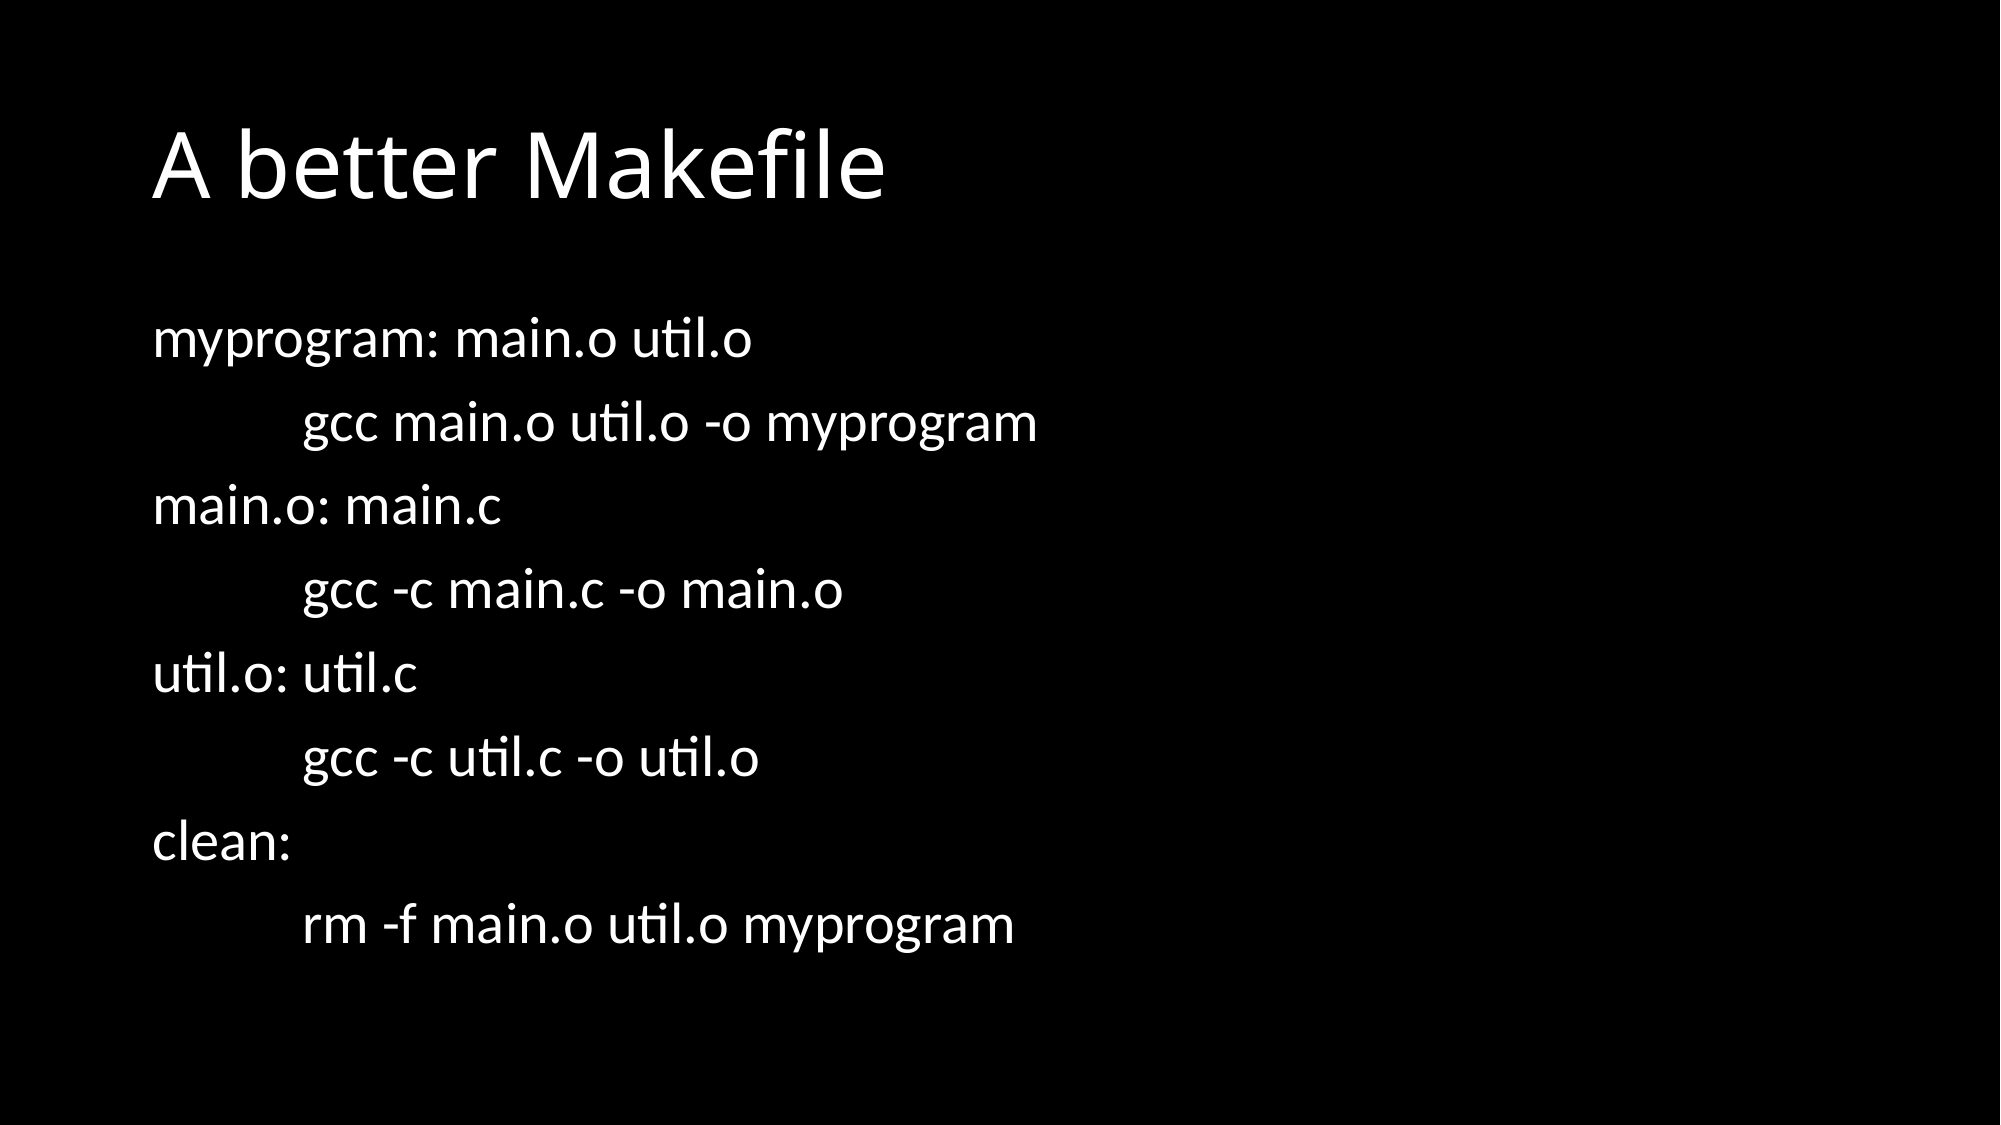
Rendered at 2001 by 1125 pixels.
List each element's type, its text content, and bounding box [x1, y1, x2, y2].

list myprogram: main.o util.o gcc main.o util.o -o myprogram main.o: main.c gcc -c main.c -o main.o util.o: util.c gcc -c util.c -o util.o clean: rm -f main.o util.o myprogram [137, 299, 1863, 1014]
title A better Makefile [137, 59, 1863, 278]
